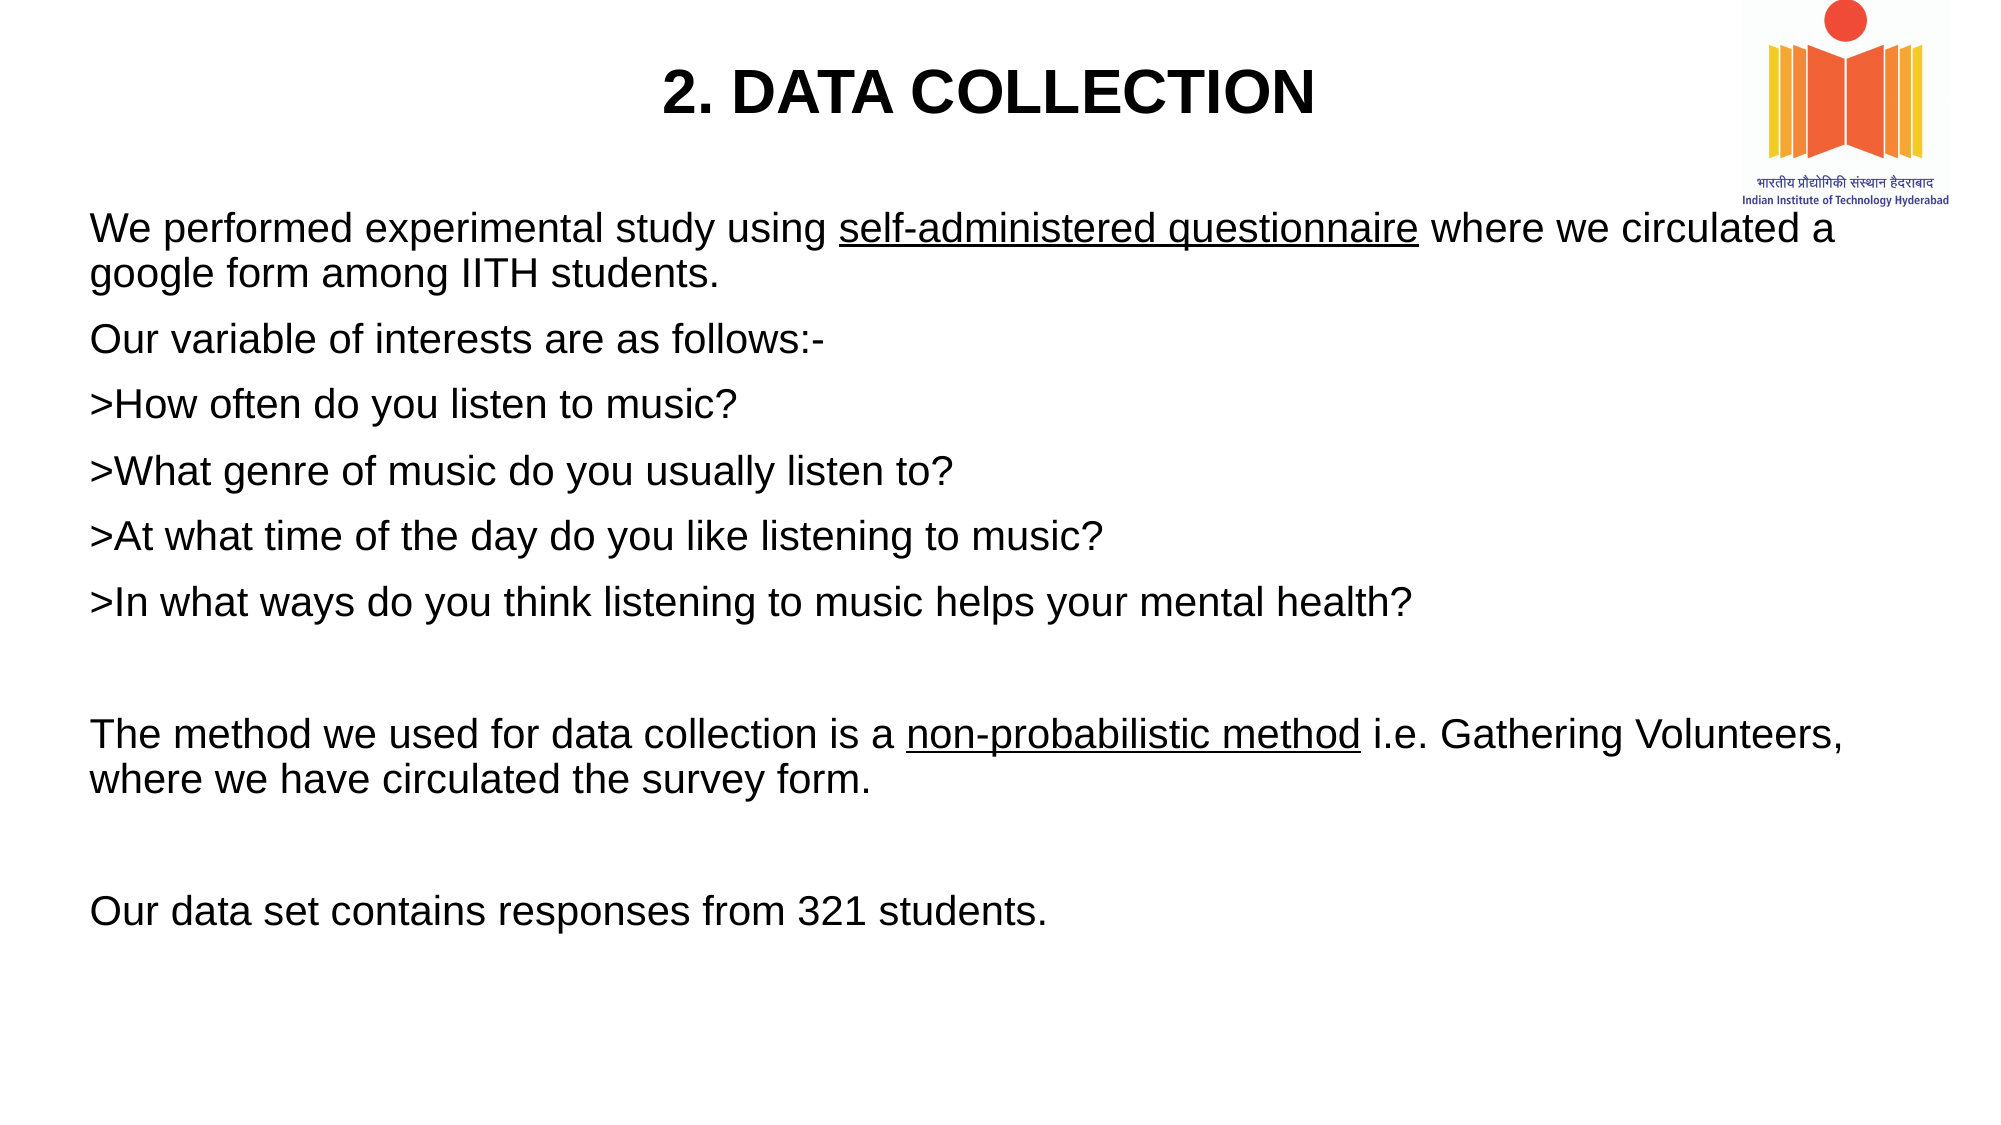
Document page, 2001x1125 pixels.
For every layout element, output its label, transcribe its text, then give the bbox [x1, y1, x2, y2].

picture [1742, 0, 1949, 207]
title 2. DATA COLLECTION [90, 29, 1742, 148]
list We performed experimental study using self-administered questionnaire where we circulated a google form among IITH students. Our variable of interests are as follows:- >How often do you listen to music? >What genre of music do you usually listen to? >At what time of the day do you like listening to music? >In what ways do you think listening to music helps your mental health? The method we used for data collection is a non-probabilistic method i.e. Gathering Volunteers, where we have circulated the survey form. Our data set contains responses from 321 students. [30, 206, 1950, 1063]
